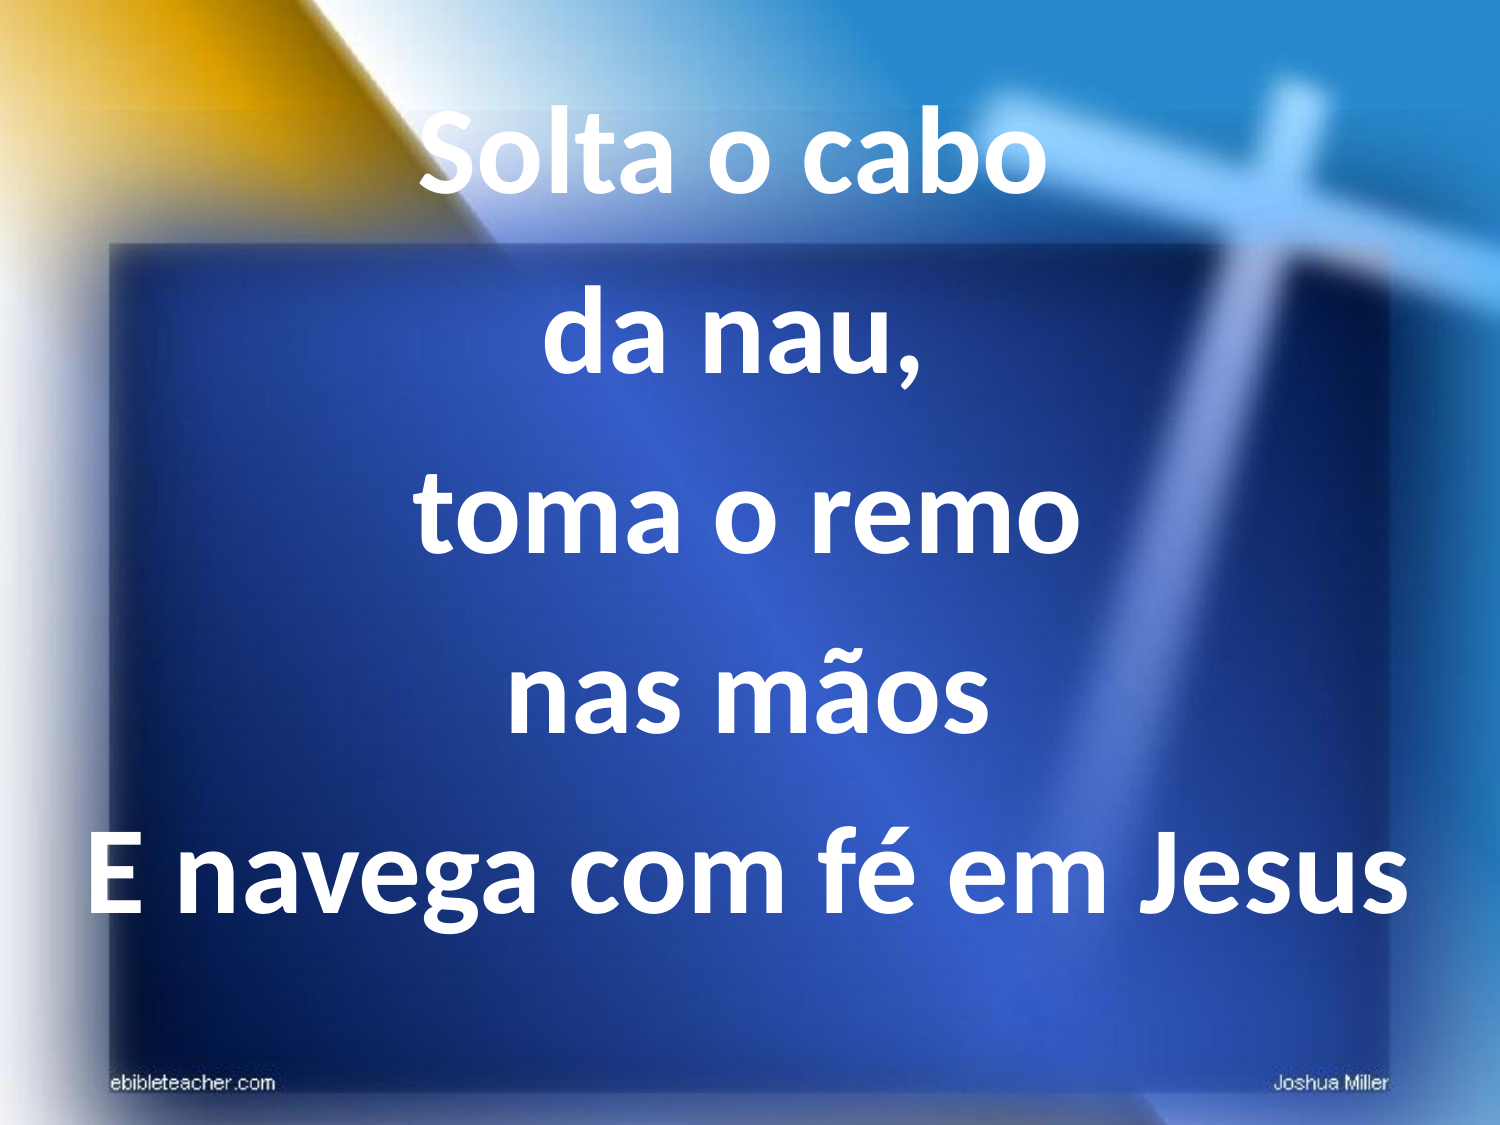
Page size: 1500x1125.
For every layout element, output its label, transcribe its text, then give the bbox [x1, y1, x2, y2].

text_box Solta o cabo da nau, toma o remo nas mãos E navega com fé em Jesus [29, 30, 1467, 946]
picture [0, 0, 1500, 1125]
